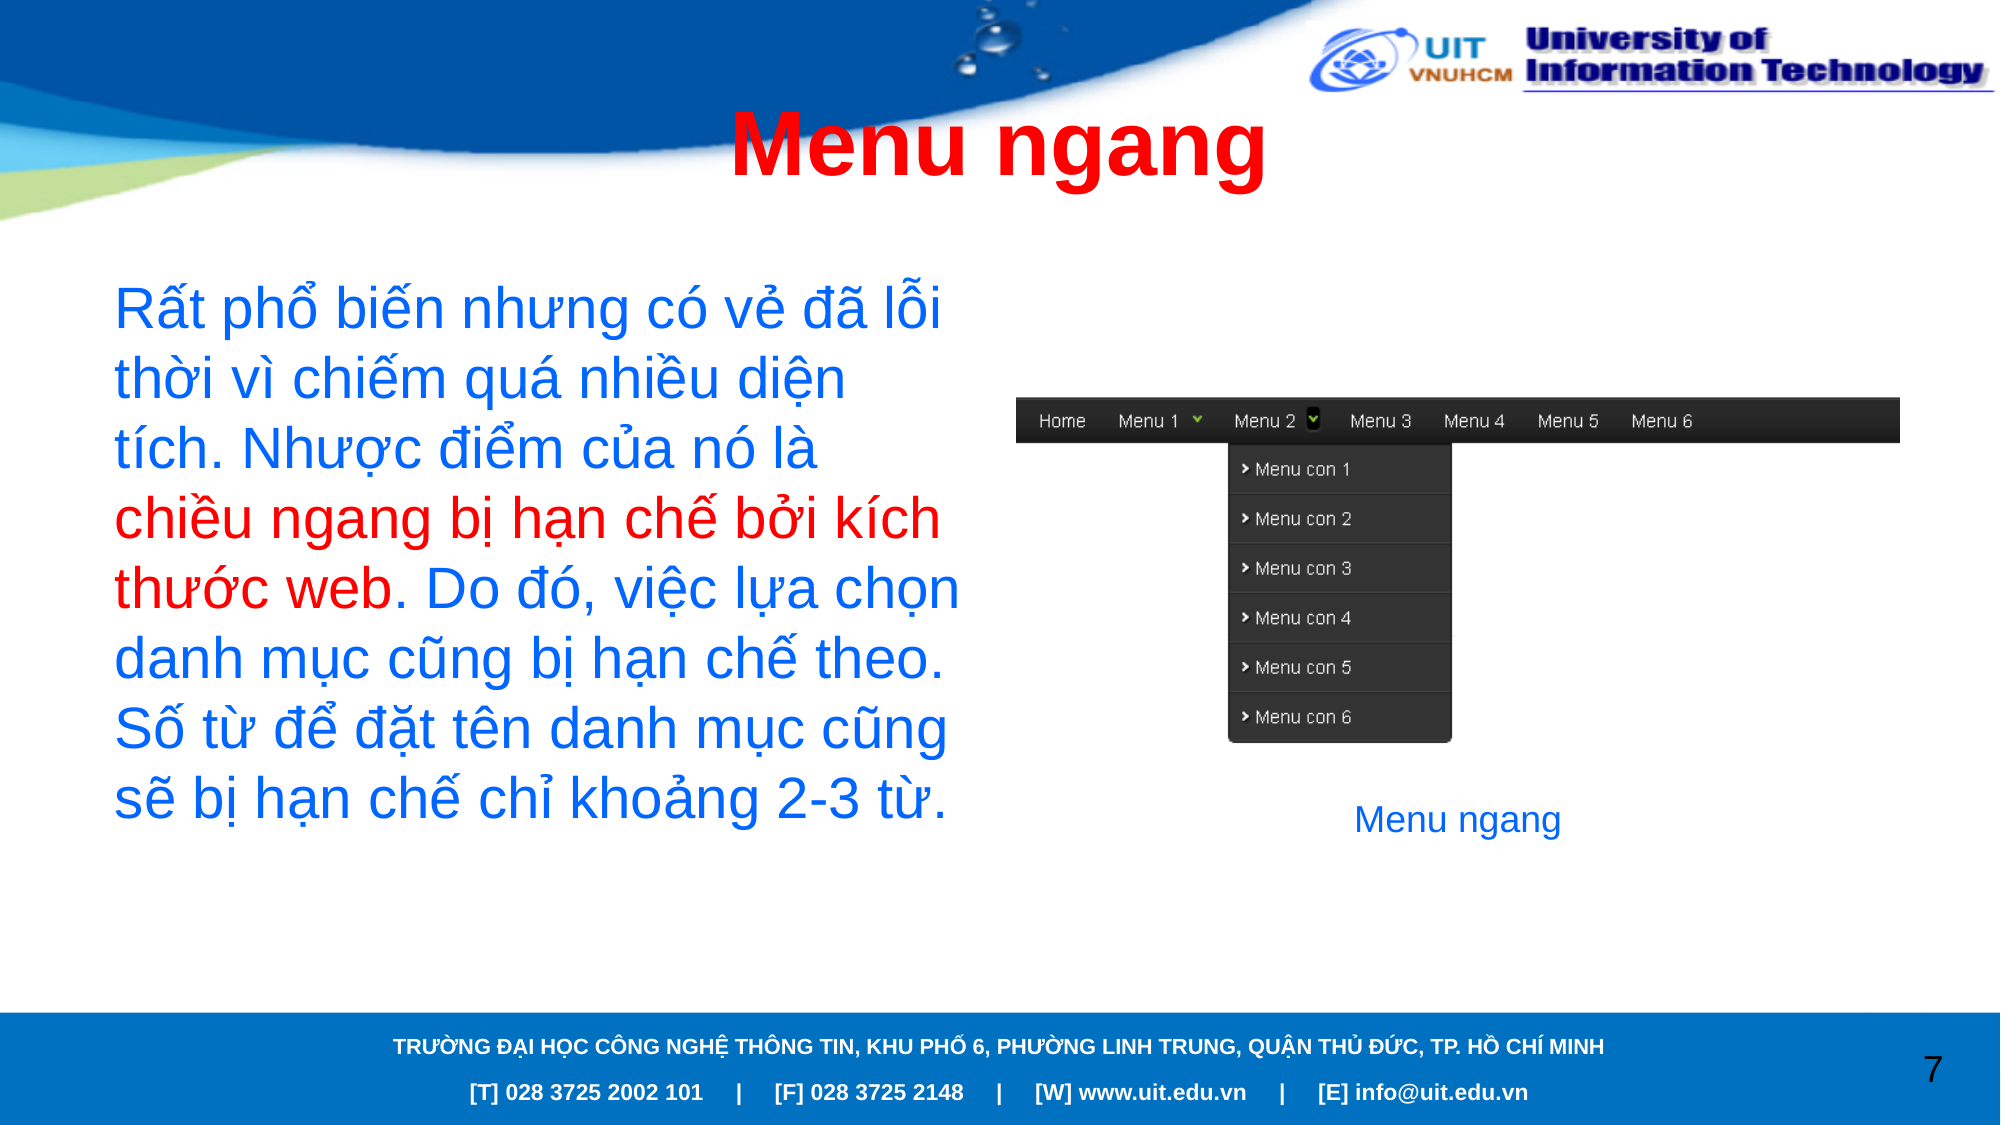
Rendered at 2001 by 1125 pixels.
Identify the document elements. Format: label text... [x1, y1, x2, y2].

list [1016, 378, 1901, 747]
picture [0, 0, 2001, 1125]
title Menu ngang [99, 45, 1900, 233]
list Rất phổ biến nhưng có vẻ đã lỗi thời vì chiếm quá nhiều diện tích. Nhược điểm của nó là chiều ngang bị hạn chế bởi kích thước web. Do đó, việc lựa chọn danh mục cũng bị hạn chế theo. Số từ để đặt tên danh mục cũng sẽ bị hạn chế chỉ khoảng 2-3 từ. [99, 262, 984, 1005]
text_box Menu ngang [1339, 787, 1577, 848]
